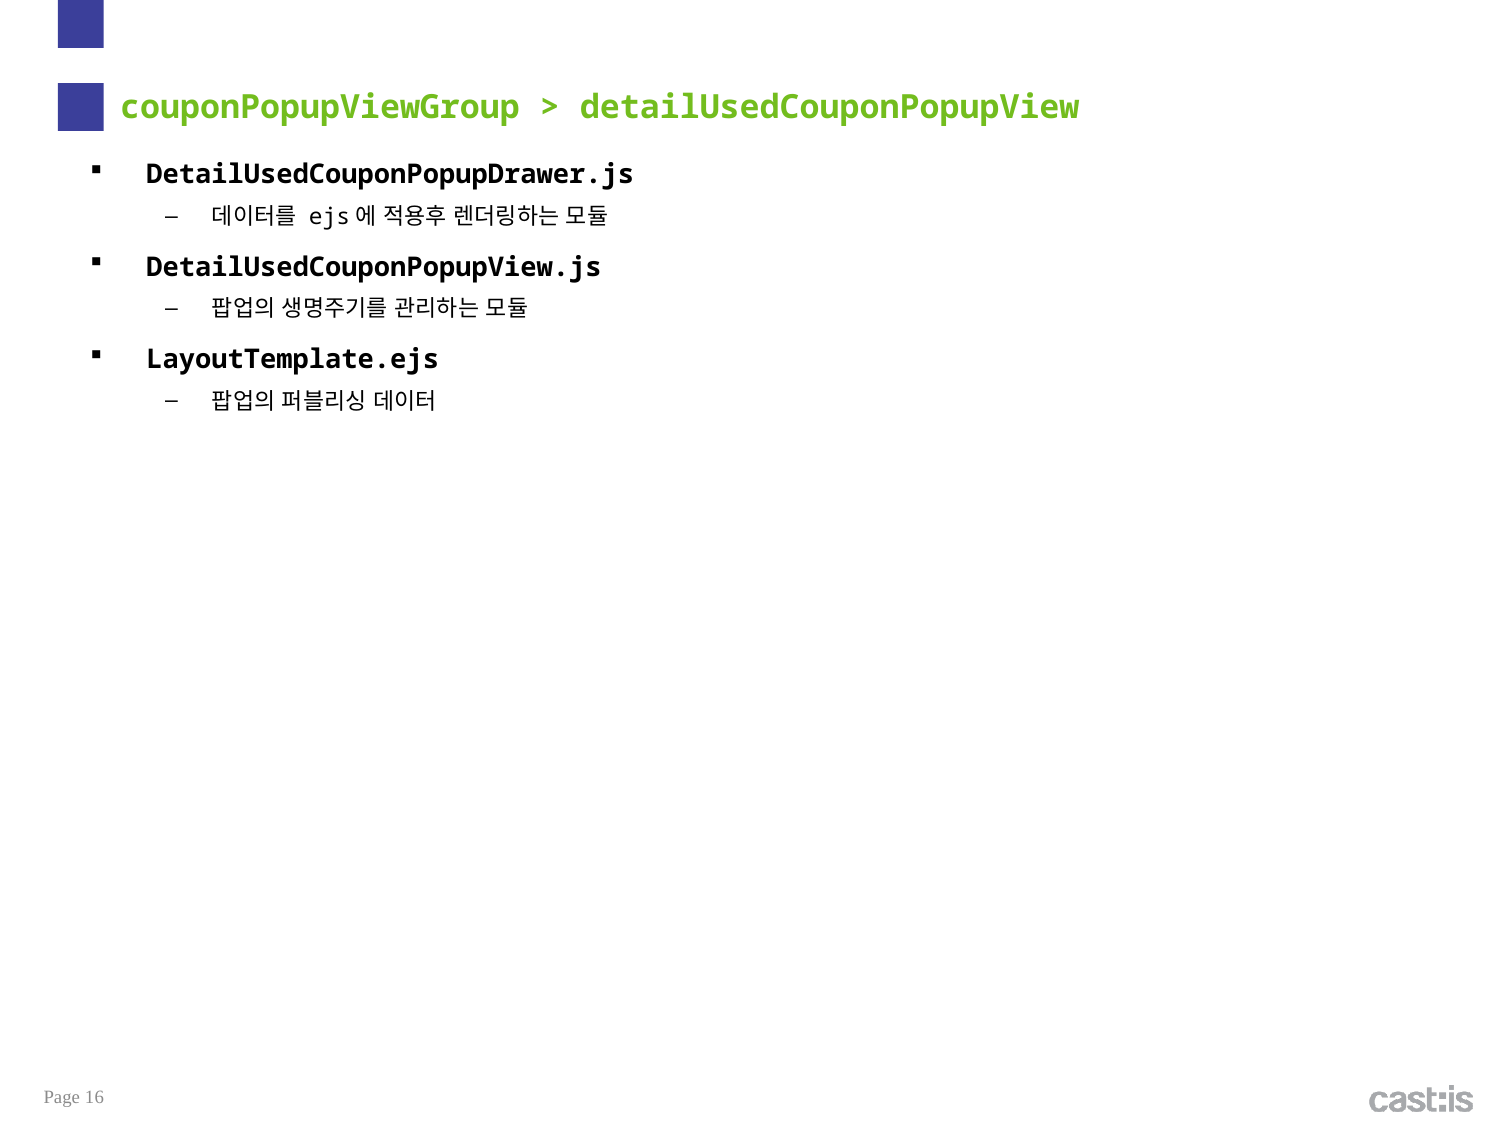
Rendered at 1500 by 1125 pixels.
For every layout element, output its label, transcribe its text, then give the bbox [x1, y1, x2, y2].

picture [1369, 1085, 1473, 1112]
title couponPopupViewGroup > detailUsedCouponPopupView [105, 70, 1427, 140]
list DetailUsedCouponPopupDrawer.js 데이터를 ejs에 적용후 렌더링하는 모듈 DetailUsedCouponPopupView.js 팝업의 생명주기를 관리하는 모듈 LayoutTemplate.ejs 팝업의 퍼블리싱 데이터 [75, 149, 1425, 1059]
slide_number Page 16 [28, 1076, 147, 1117]
